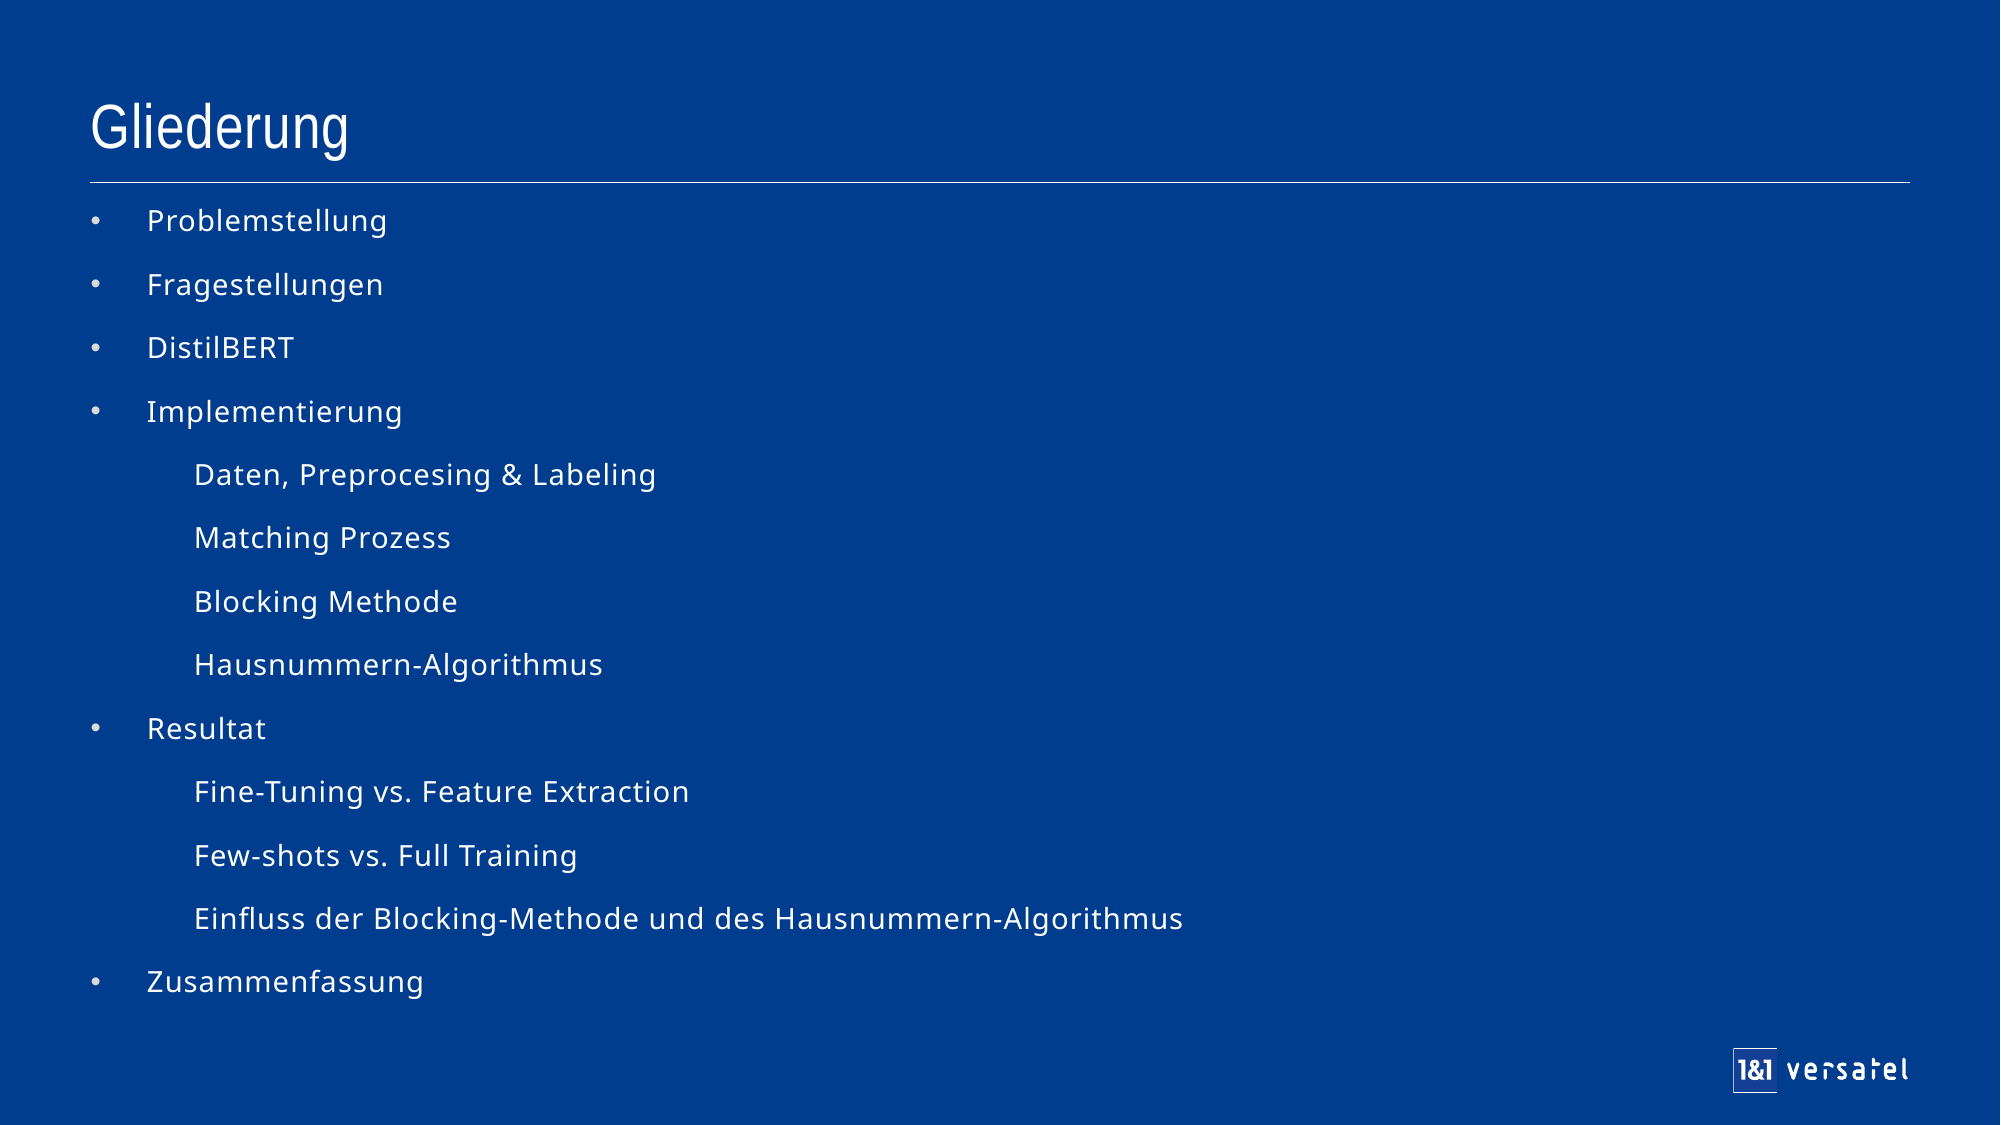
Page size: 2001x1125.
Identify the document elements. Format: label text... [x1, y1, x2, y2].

title Gliederung [90, 32, 1910, 163]
list Problemstellung Fragestellungen DistilBERT Implementierung Daten, Preprocesing & Labeling Matching Prozess Blocking Methode Hausnummern-Algorithmus Resultat Fine-Tuning vs. Feature Extraction Few-shots vs. Full Training Einfluss der Blocking-Methode und des Hausnummern-Algorithmus Zusammenfassung [90, 199, 1910, 1071]
